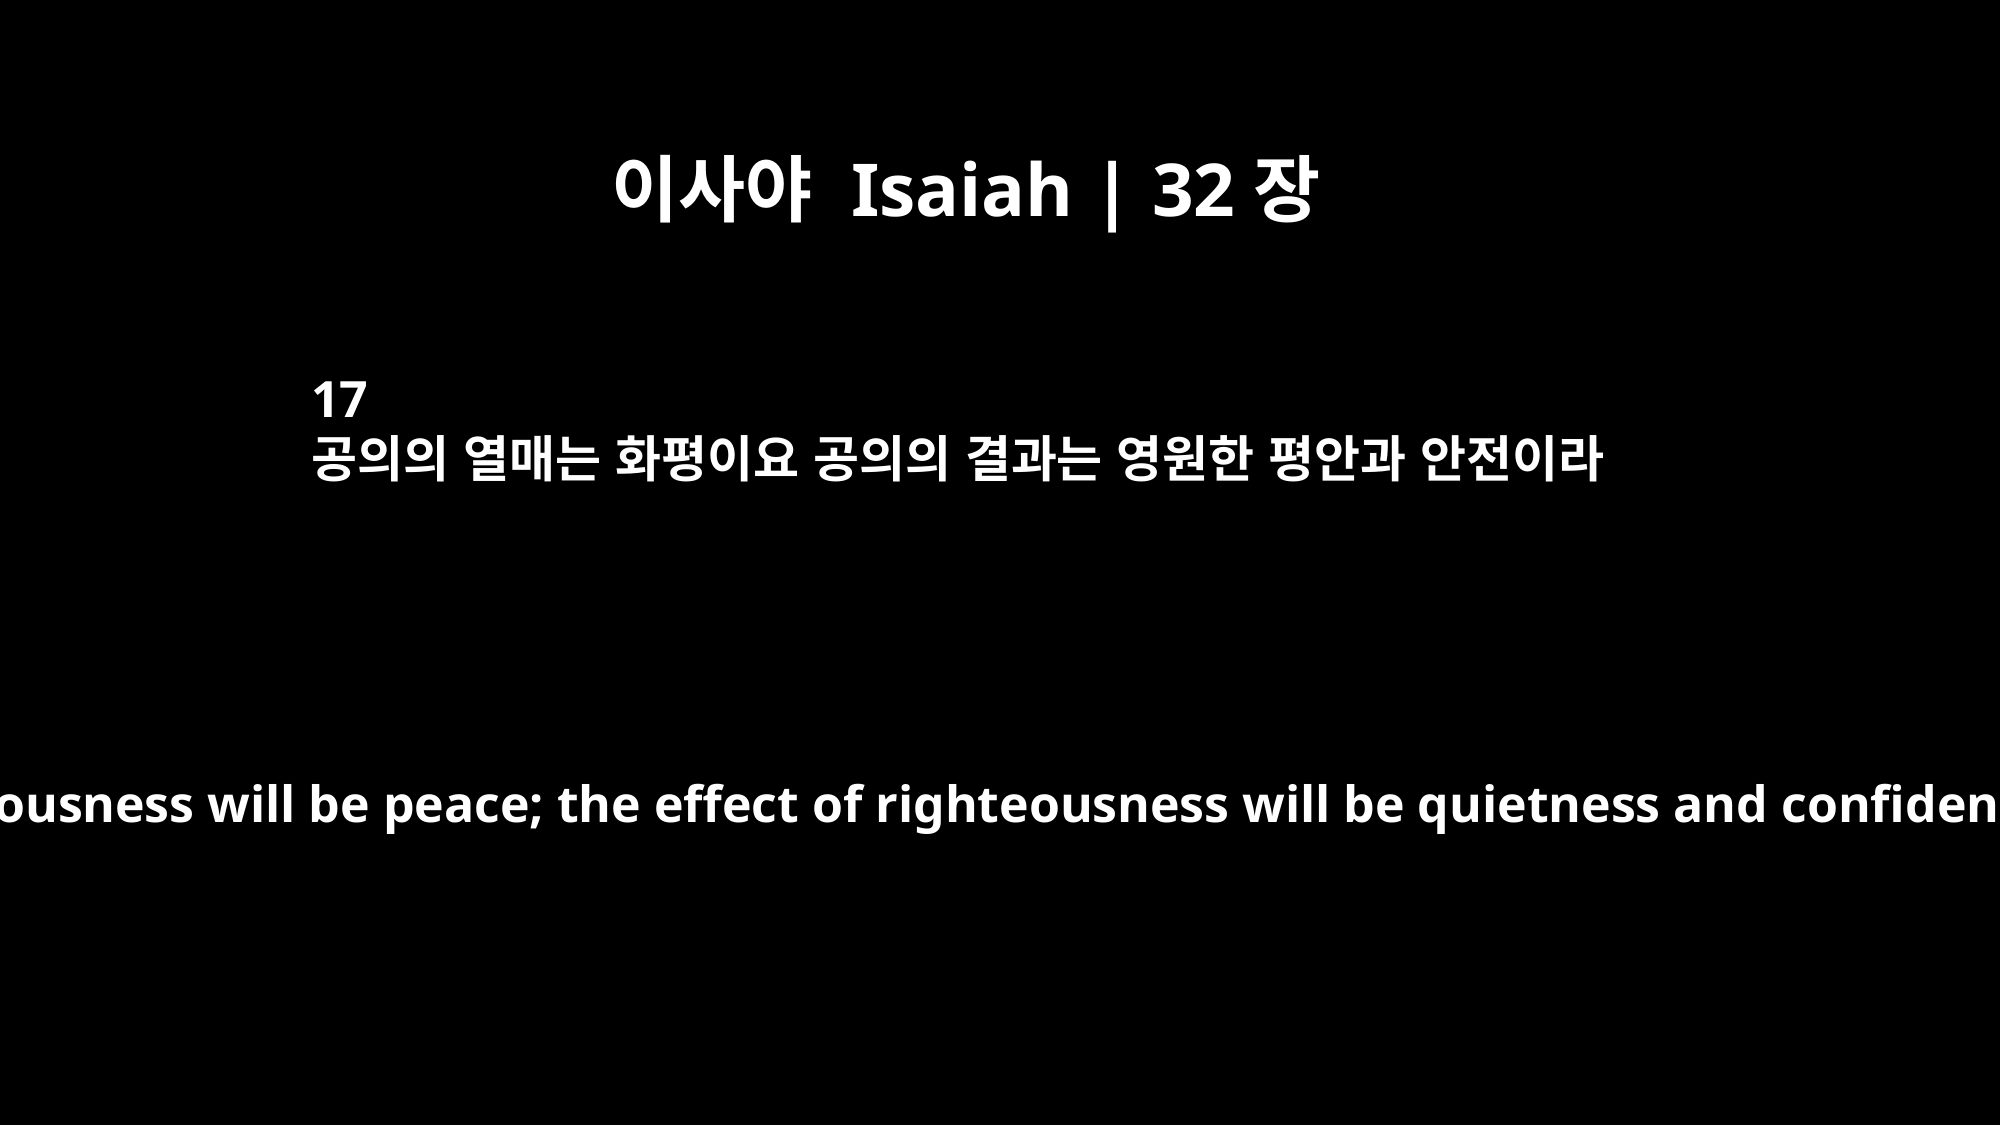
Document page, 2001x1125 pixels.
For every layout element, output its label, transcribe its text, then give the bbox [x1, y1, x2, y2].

text_box 이사야 Isaiah | 32장 [596, 136, 1336, 239]
text_box 17 공의의 열매는 화평이요 공의의 결과는 영원한 평안과 안전이라 [296, 359, 1621, 495]
text_box The fruit of righteousness will be peace; the effect of righteousness will be quietness and confidence forever. [0, 764, 2000, 840]
